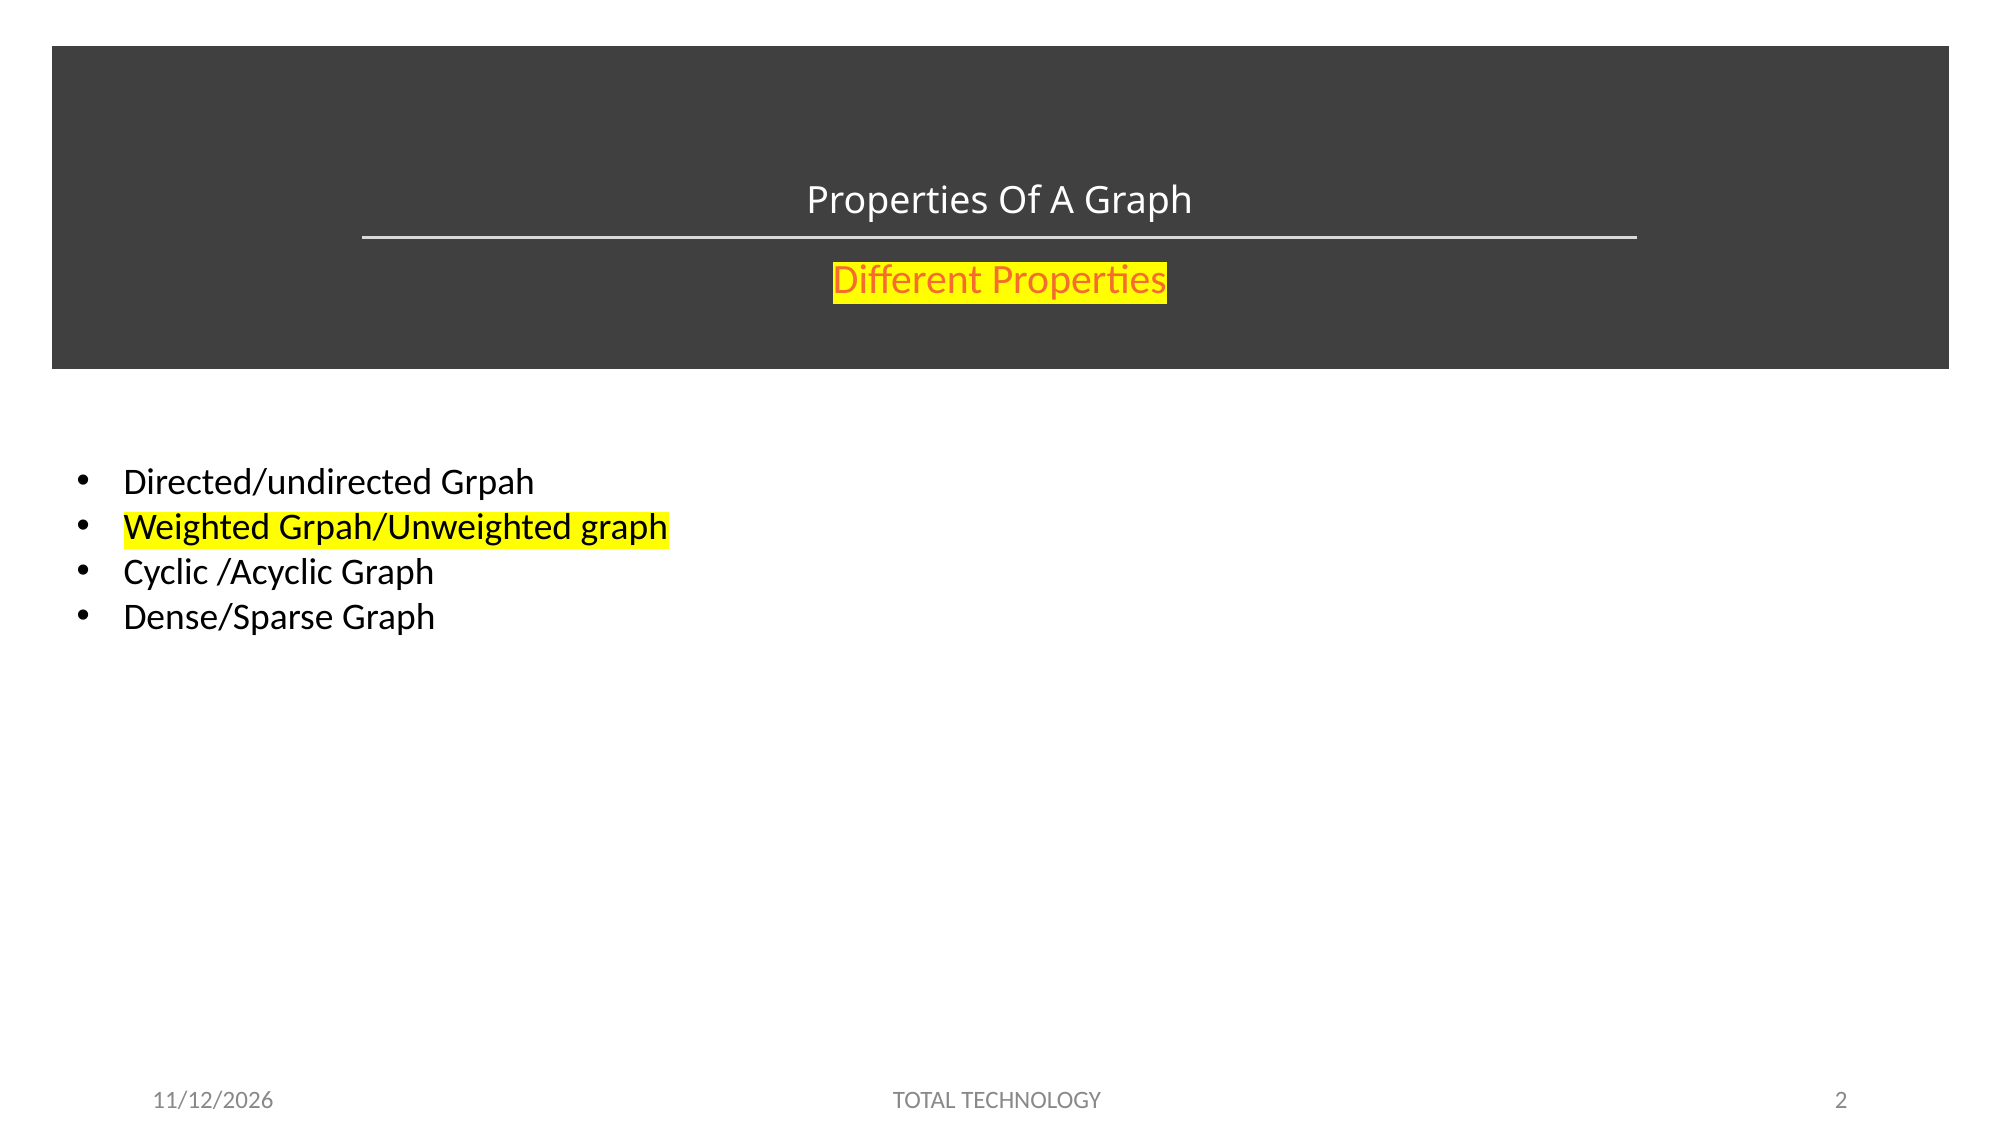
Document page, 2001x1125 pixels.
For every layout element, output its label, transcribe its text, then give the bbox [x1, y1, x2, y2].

list Different Properties [249, 250, 1750, 320]
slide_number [137, 1069, 588, 1125]
text_box Directed/undirected Grpah Weighted Grpah/Unweighted graph Cyclic /Acyclic Graph Dense/Sparse Graph [61, 449, 1939, 645]
footer TOTAL TECHNOLOGY [662, 1069, 1338, 1125]
slide_number 2 [1412, 1069, 1863, 1125]
title Properties Of A Graph [86, 76, 1914, 230]
text_box [61, 55, 1939, 360]
